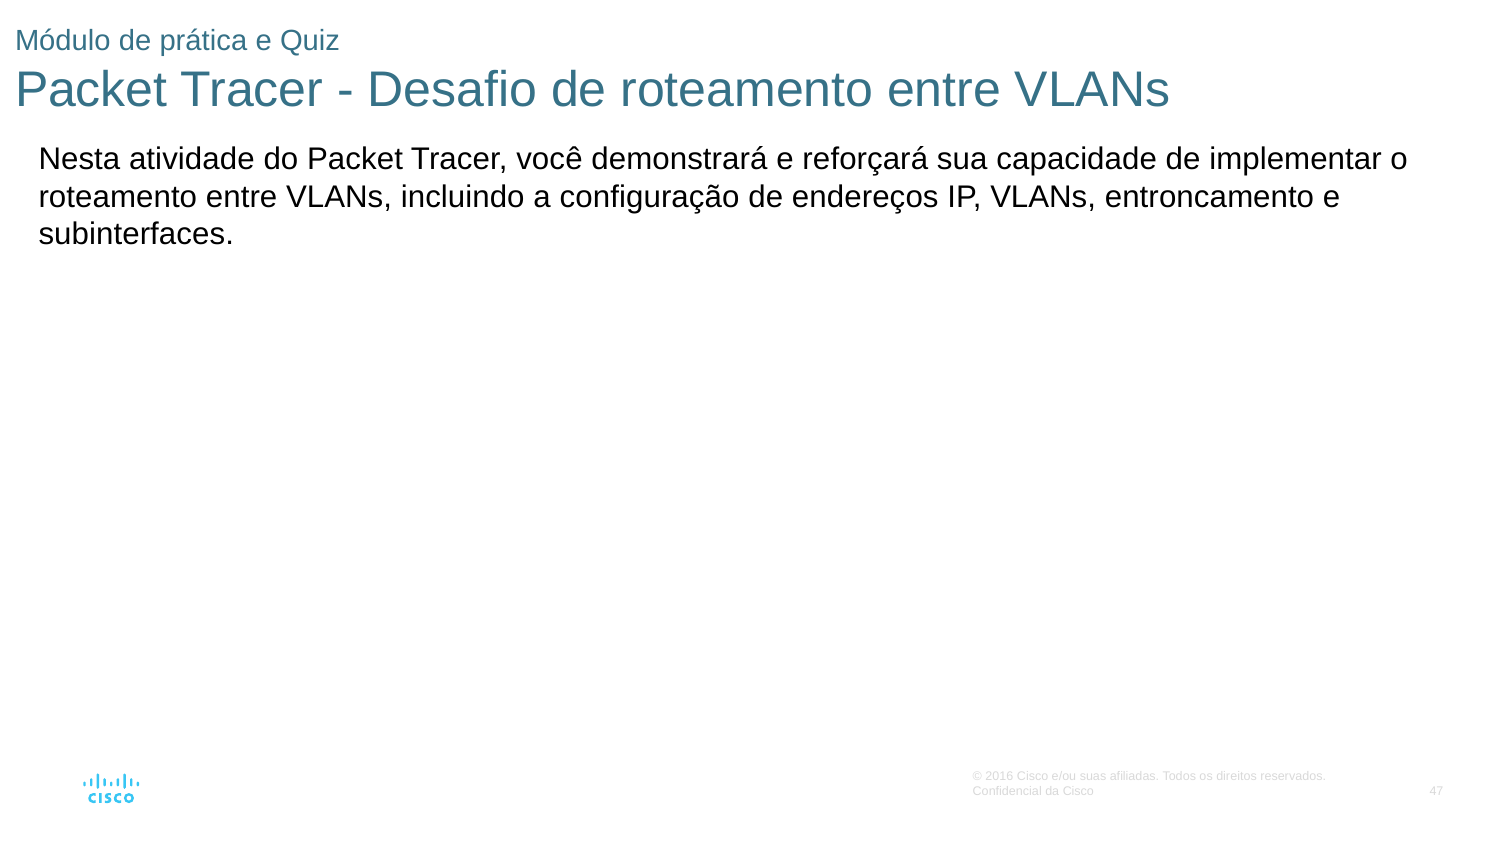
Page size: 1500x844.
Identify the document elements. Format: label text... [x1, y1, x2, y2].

list Nesta atividade do Packet Tracer, você demonstrará e reforçará sua capacidade de implementar o roteamento entre VLANs, incluindo a configuração de endereços IP, VLANs, entroncamento e subinterfaces. [23, 131, 1476, 813]
title Módulo de prática e Quiz Packet Tracer - Desafio de roteamento entre VLANs [0, 6, 1500, 131]
